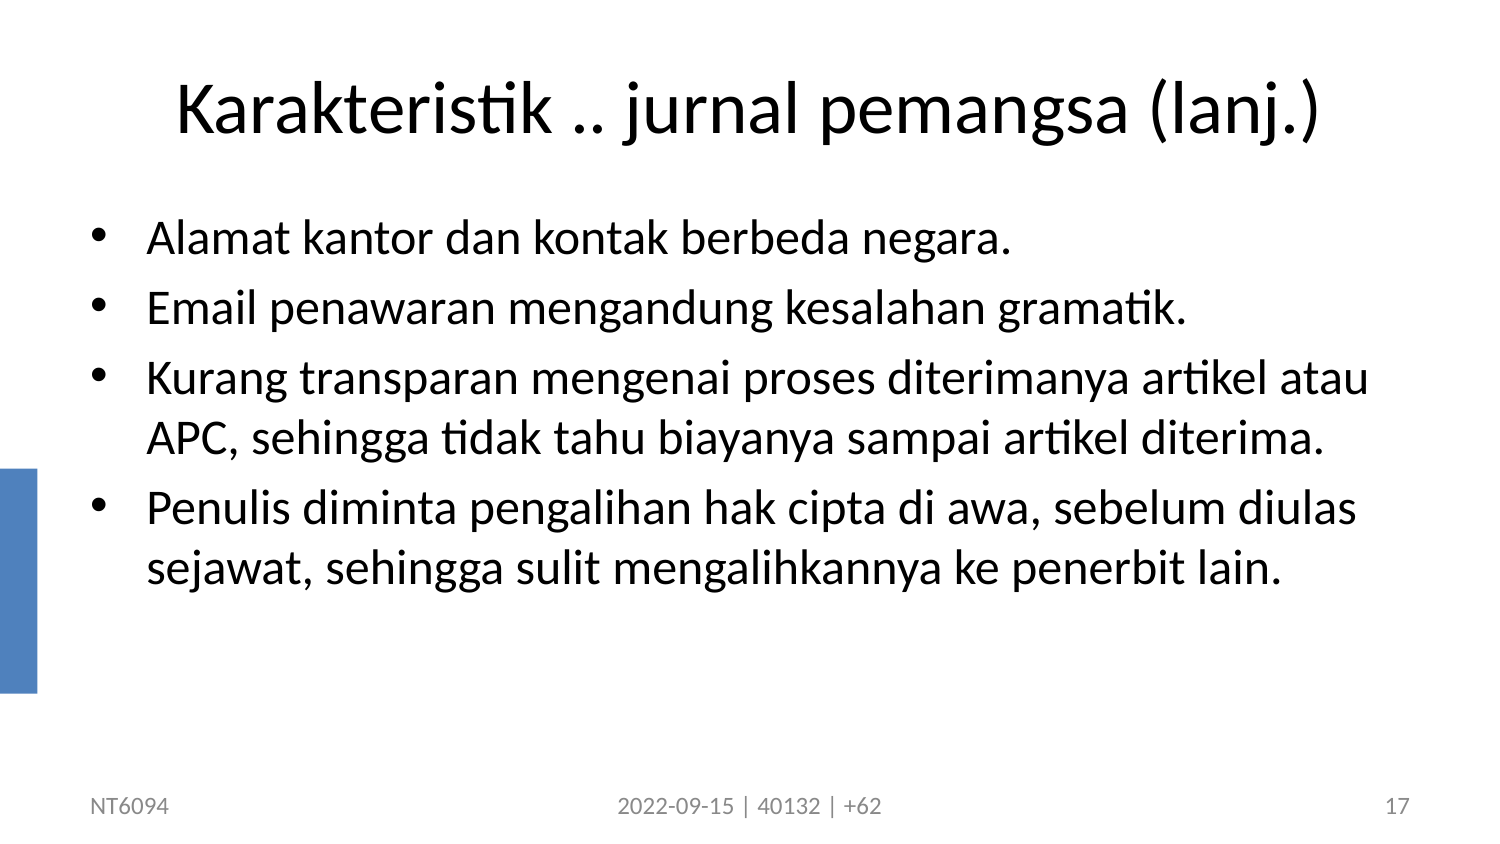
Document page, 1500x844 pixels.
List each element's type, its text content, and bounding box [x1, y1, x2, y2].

title Karakteristik .. jurnal pemangsa (lanj.) [74, 33, 1426, 175]
footer 2022-09-15 | 40132 | +62 [512, 782, 988, 827]
slide_number NT6094 [75, 782, 463, 827]
list Alamat kantor dan kontak berbeda negara. Email penawaran mengandung kesalahan gramatik. Kurang transparan mengenai proses diterimanya artikel atau APC, sehingga tidak tahu biayanya sampai artikel diterima. Penulis diminta pengalihan hak cipta di awa, sebelum diulas sejawat, sehingga sulit mengalihkannya ke penerbit lain. [74, 196, 1426, 754]
slide_number 17 [1074, 782, 1425, 827]
